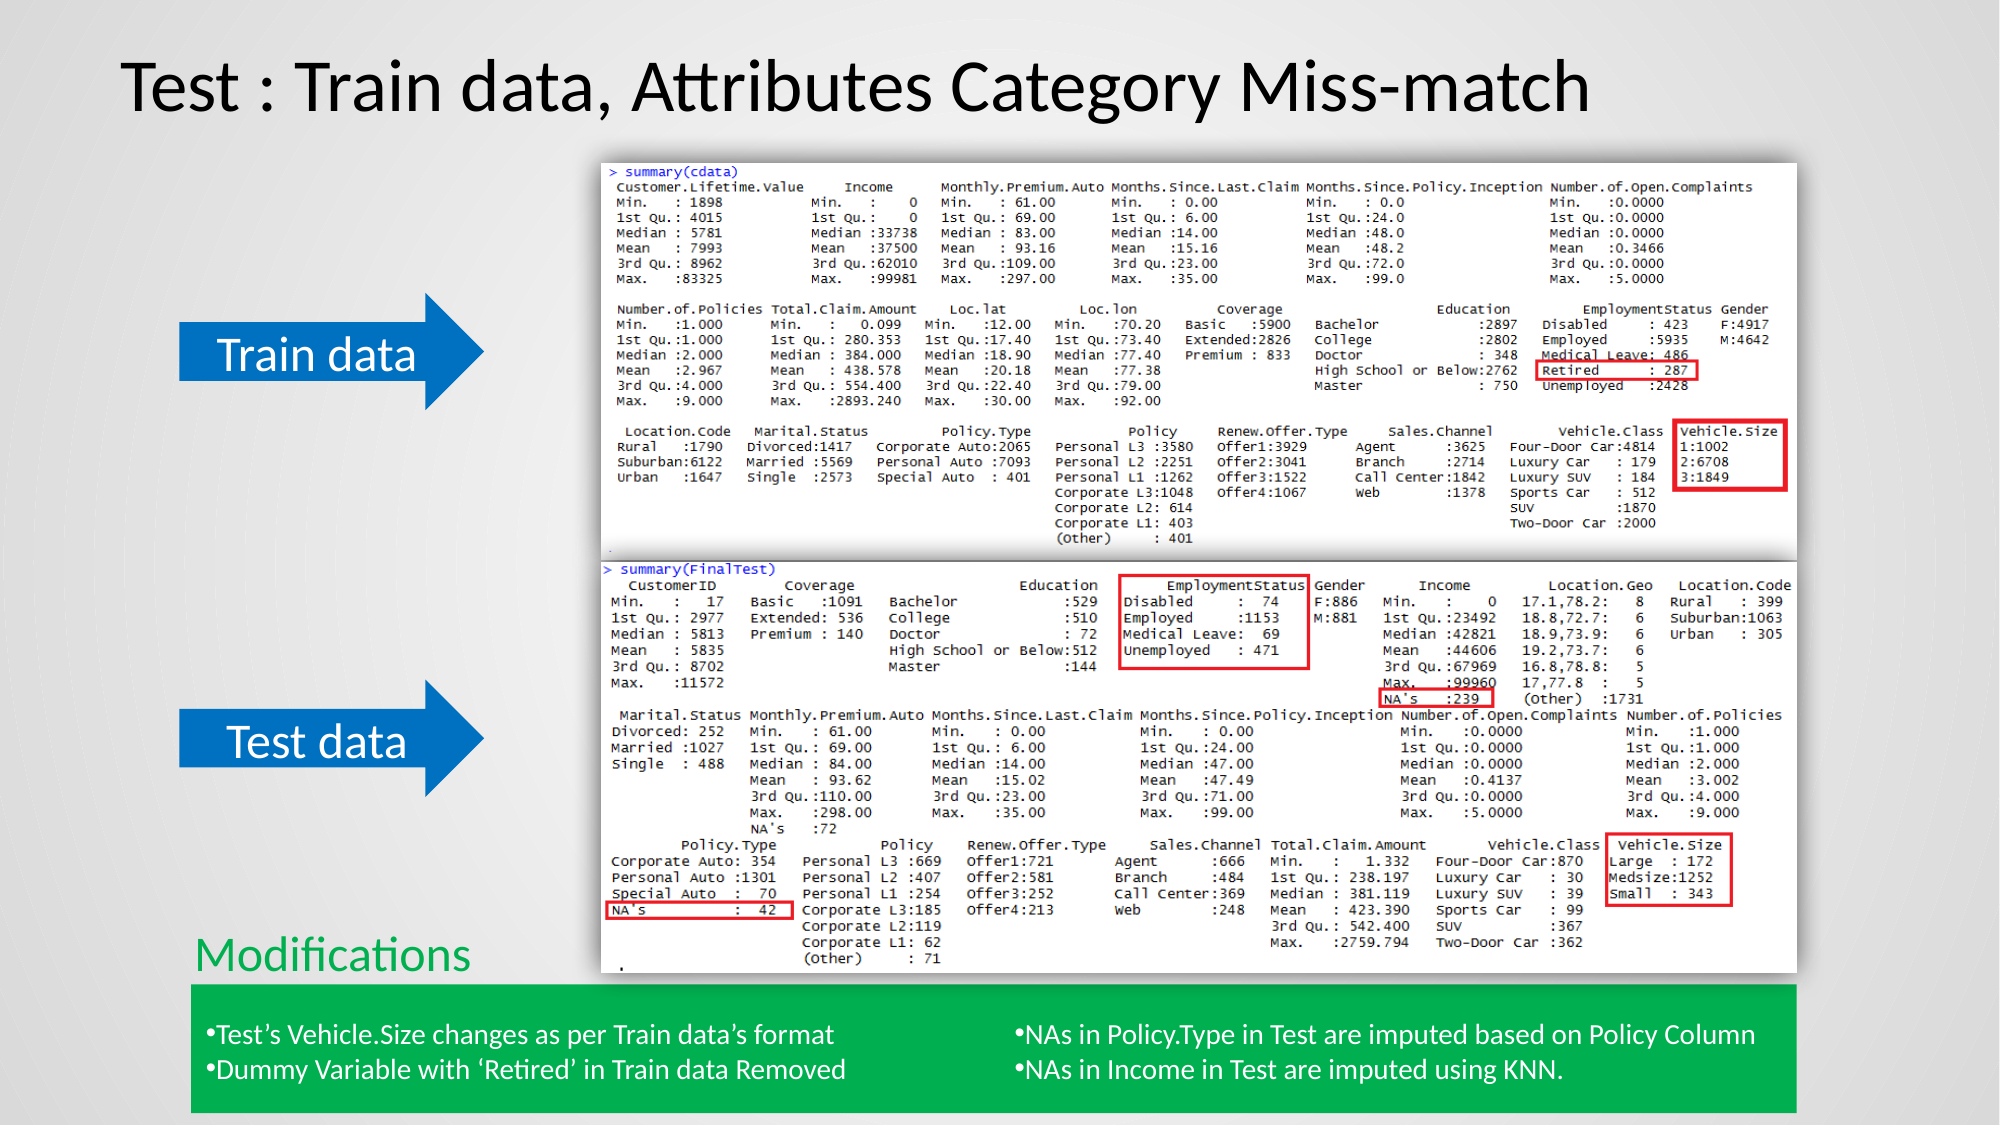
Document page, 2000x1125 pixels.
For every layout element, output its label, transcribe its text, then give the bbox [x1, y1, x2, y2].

text_box [189, 982, 1799, 1115]
text_box Modifications [179, 913, 520, 989]
title Test : Train data, Attributes Category Miss-match [99, 23, 1900, 141]
picture [601, 163, 1797, 560]
picture [601, 562, 1797, 973]
text_box Train data [177, 290, 487, 413]
text_box Test’s Vehicle.Size changes as per Train data’s format Dummy Variable with ‘Retired’ in Train data Removed [191, 1007, 999, 1093]
text_box Test data [177, 677, 487, 799]
text_box NAs in Policy.Type in Test are imputed based on Policy Column NAs in Income in Test are imputed using KNN. [999, 1007, 1879, 1093]
